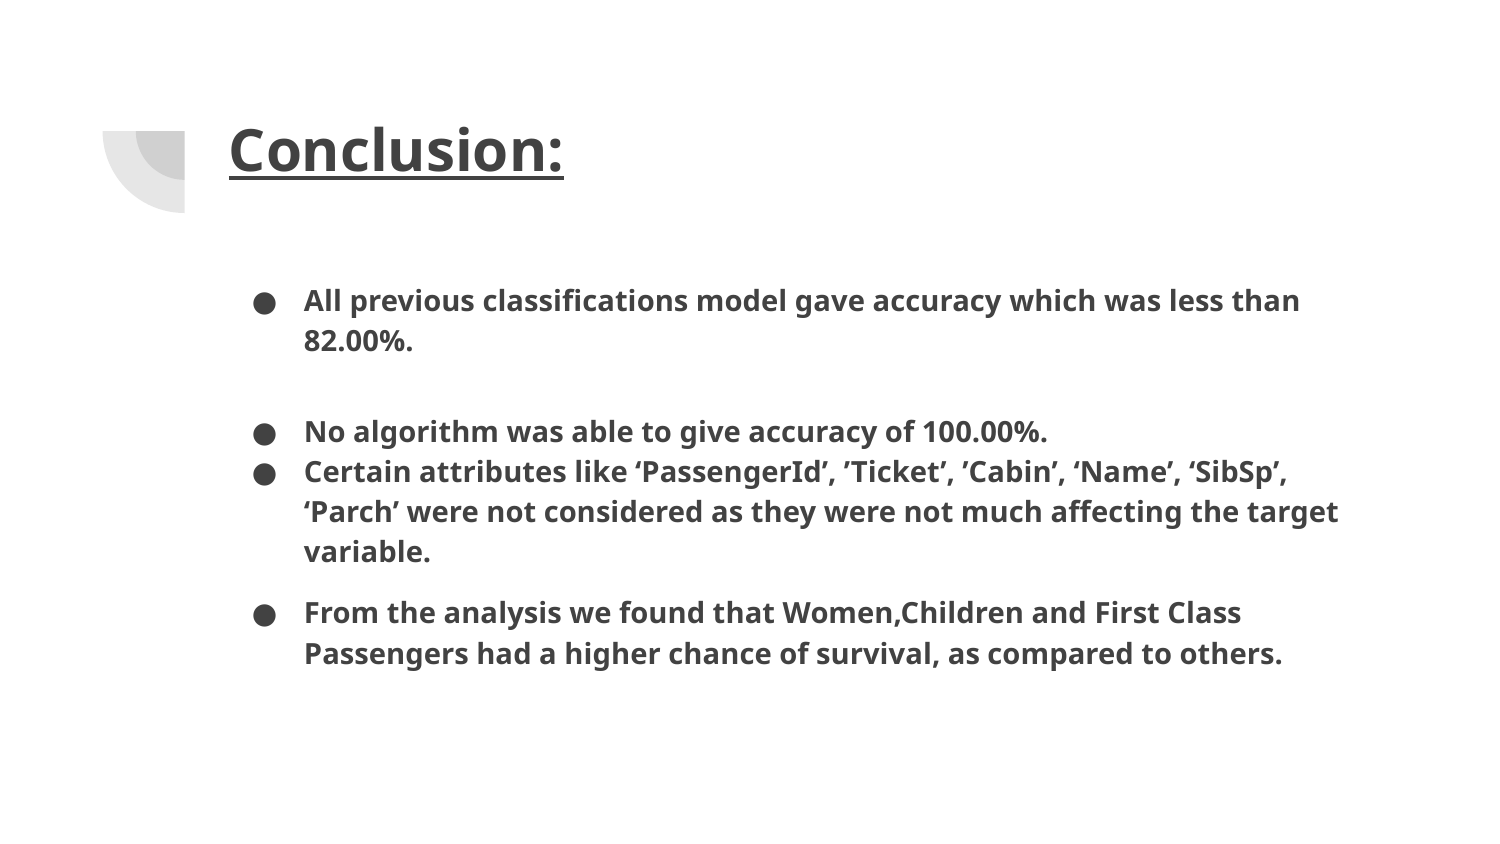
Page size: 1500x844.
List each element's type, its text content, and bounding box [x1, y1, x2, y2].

title Conclusion: [213, 98, 1368, 262]
list All previous classifications model gave accuracy which was less than 82.00%. No algorithm was able to give accuracy of 100.00%. Certain attributes like ‘PassengerId’, ’Ticket’, ’Cabin’, ‘Name’, ‘SibSp’, ‘Parch’ were not considered as they were not much affecting the target variable. From the analysis we found that Women,Children and First Class Passengers had a higher chance of survival, as compared to others. [213, 262, 1368, 744]
